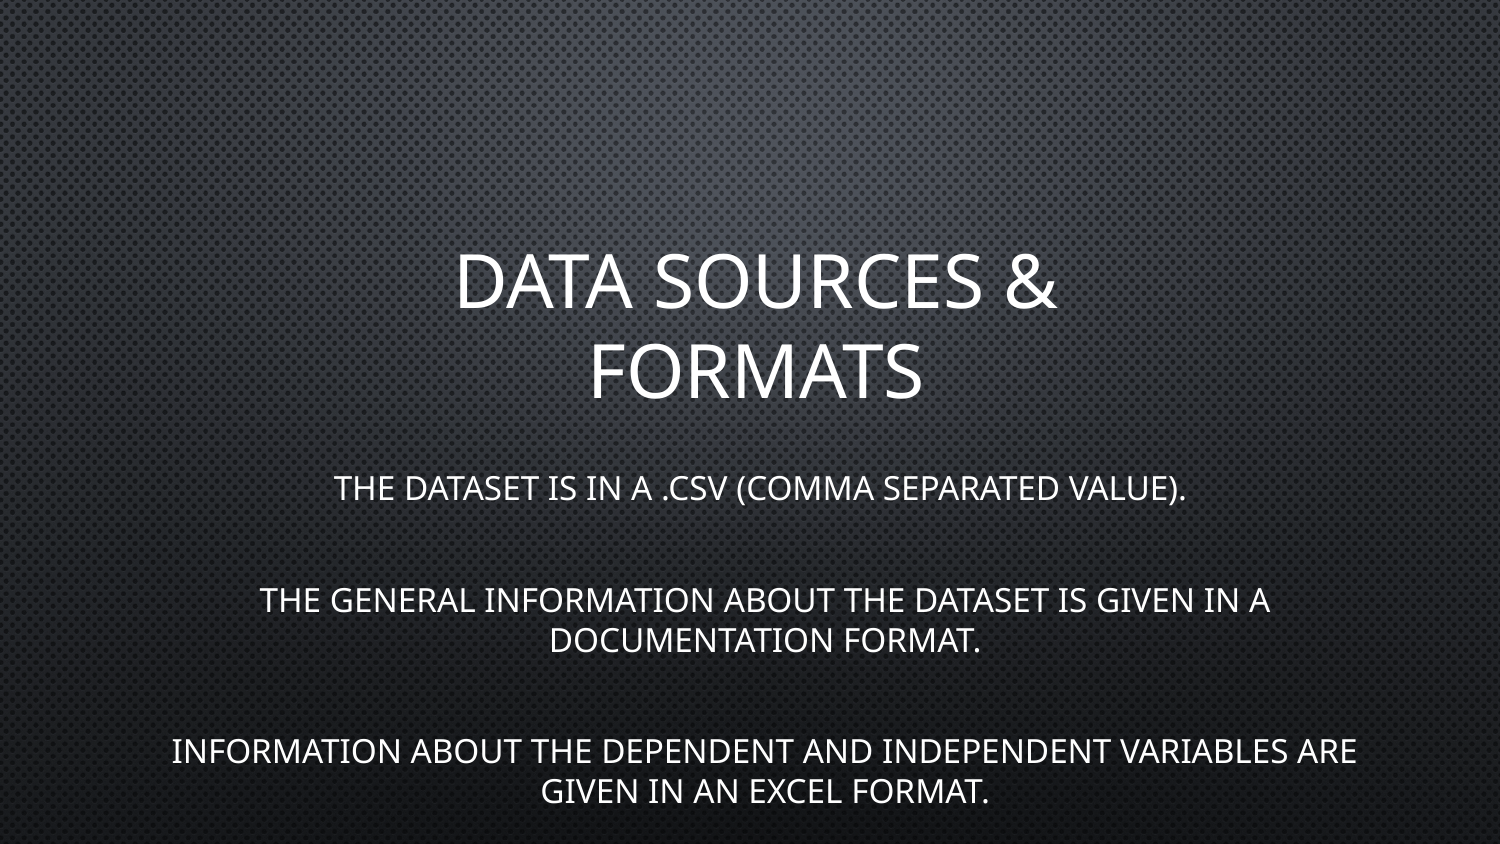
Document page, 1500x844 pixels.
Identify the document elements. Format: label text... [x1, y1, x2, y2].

subtitle The Dataset is in a .csv (comma separated value). The general information about the dataset is given in a documentation format. Information about the dependent and independent variables are given in an Excel Format. [99, 459, 1375, 822]
title Data Sources & Formats [262, 84, 1251, 422]
